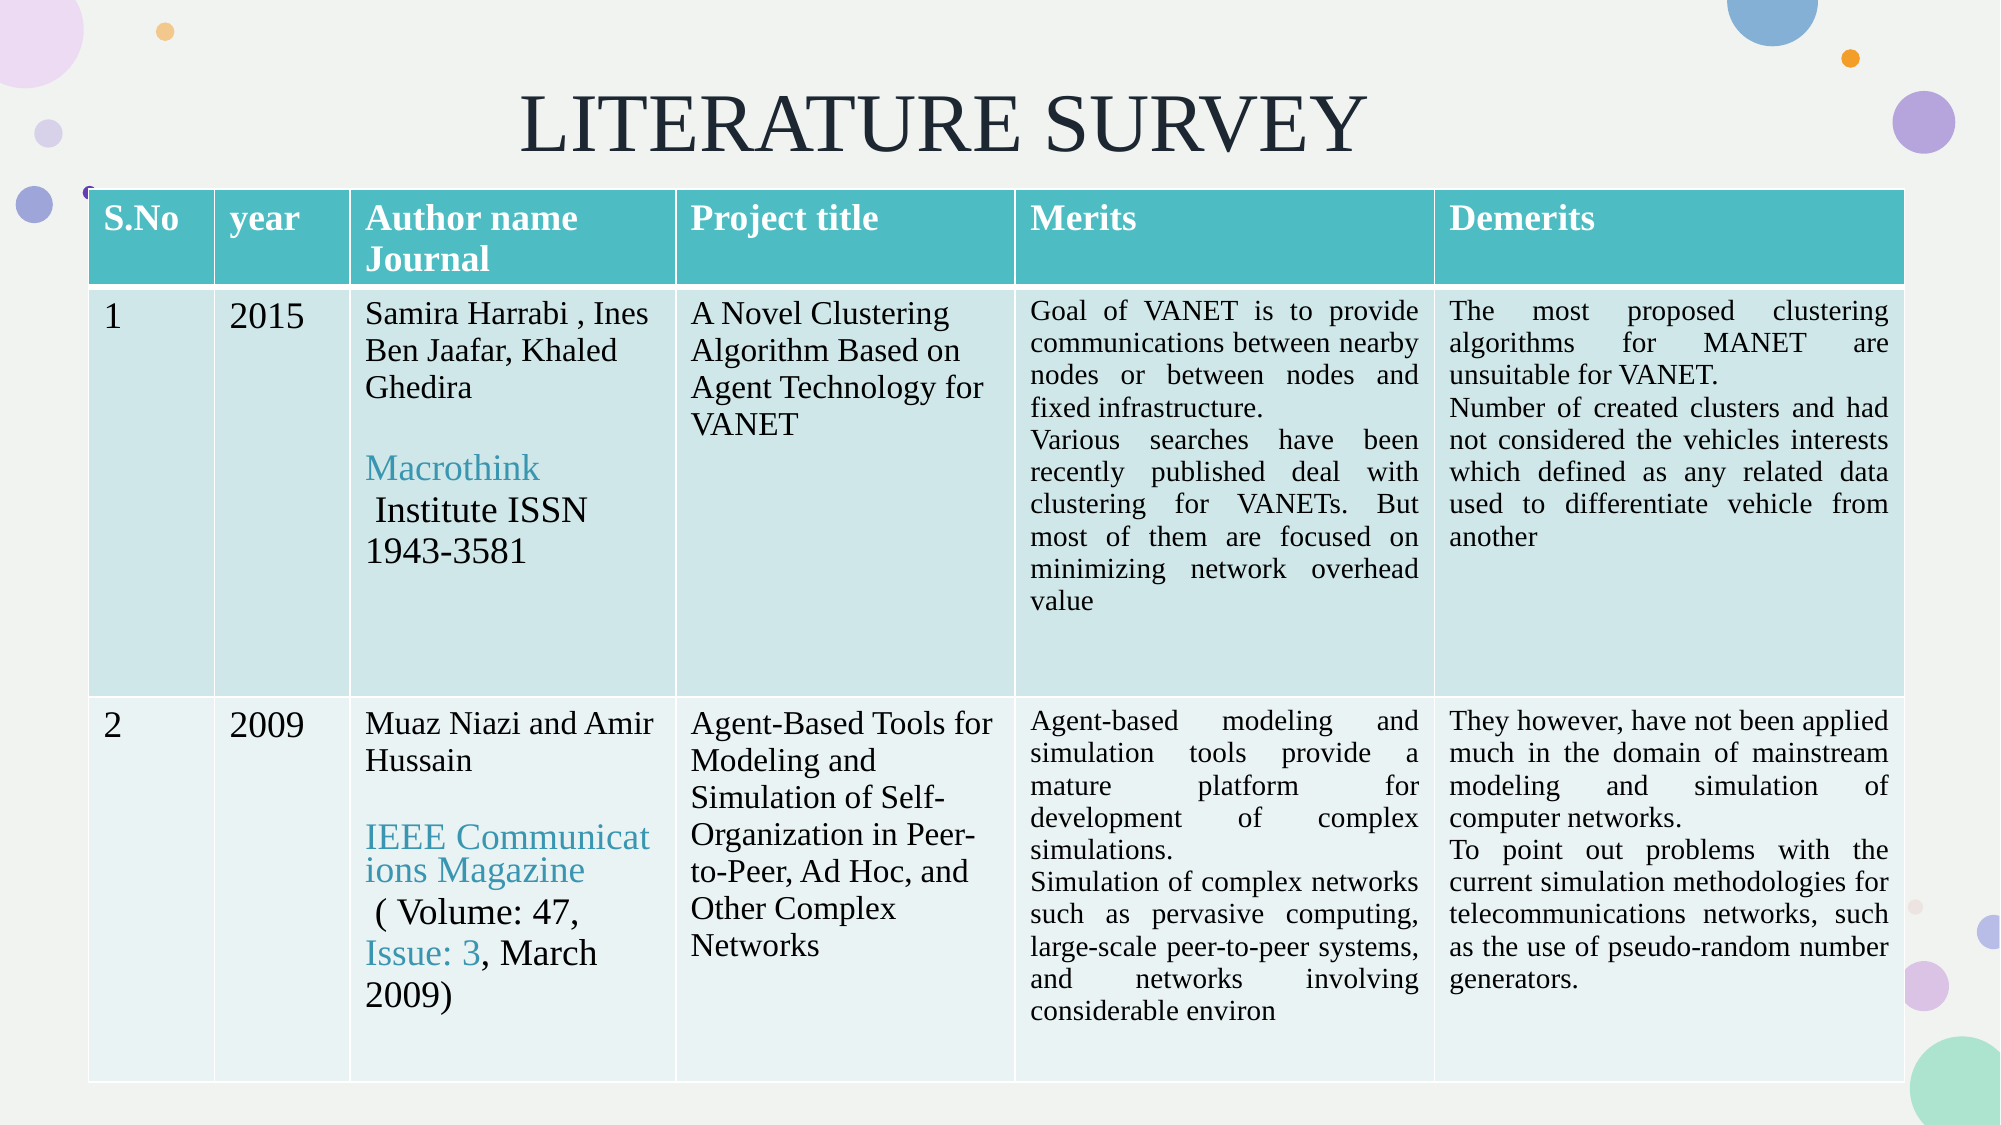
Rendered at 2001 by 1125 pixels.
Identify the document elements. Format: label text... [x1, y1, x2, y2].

table_cell A Novel Clustering Algorithm Based on Agent Technology for VANET [677, 290, 1014, 696]
table_cell 1 [89, 290, 214, 696]
table_cell Muaz Niazi and Amir Hussain IEEE Communications Magazine ( Volume: 47, Issue: 3, March 2009) [351, 698, 675, 1081]
table_header S.No [89, 190, 214, 284]
table_cell 2015 [215, 290, 349, 696]
table_cell 2009 [215, 698, 349, 1081]
table_cell Goal of VANET is to provide communications between nearby nodes or between nodes and fixed infrastructure. Various searches have been recently published deal with clustering for VANETs. But most of them are focused on minimizing network overhead value [1016, 290, 1434, 696]
table_header Author name Journal [351, 190, 675, 284]
table_header Merits [1016, 190, 1434, 284]
table_cell Agent-Based Tools for Modeling and Simulation of Self-Organization in Peer-to-Peer, Ad Hoc, and Other Complex Networks [677, 698, 1014, 1081]
table_cell They however, have not been applied much in the domain of mainstream modeling and simulation of computer networks. To point out problems with the current simulation methodologies for telecommunications networks, such as the use of pseudo-random number generators. [1435, 698, 1904, 1081]
table_cell The most proposed clustering algorithms for MANET are unsuitable for VANET. Number of created clusters and had not considered the vehicles interests which defined as any related data used to differentiate vehicle from another [1435, 290, 1904, 696]
table_cell Samira Harrabi , Ines Ben Jaafar, Khaled Ghedira Macrothink Institute ISSN 1943-3581 [351, 290, 675, 696]
table_cell 2 [89, 698, 214, 1081]
title LITERATURE SURVEY [127, 59, 1877, 188]
table_header year [215, 190, 349, 284]
table_header Project title [677, 190, 1014, 284]
table_header Demerits [1435, 190, 1904, 284]
table_cell Agent-based modeling and simulation tools provide a mature platform for development of complex simulations. Simulation of complex networks such as pervasive computing, large-scale peer-to-peer systems, and networks involving considerable environ [1016, 698, 1434, 1081]
